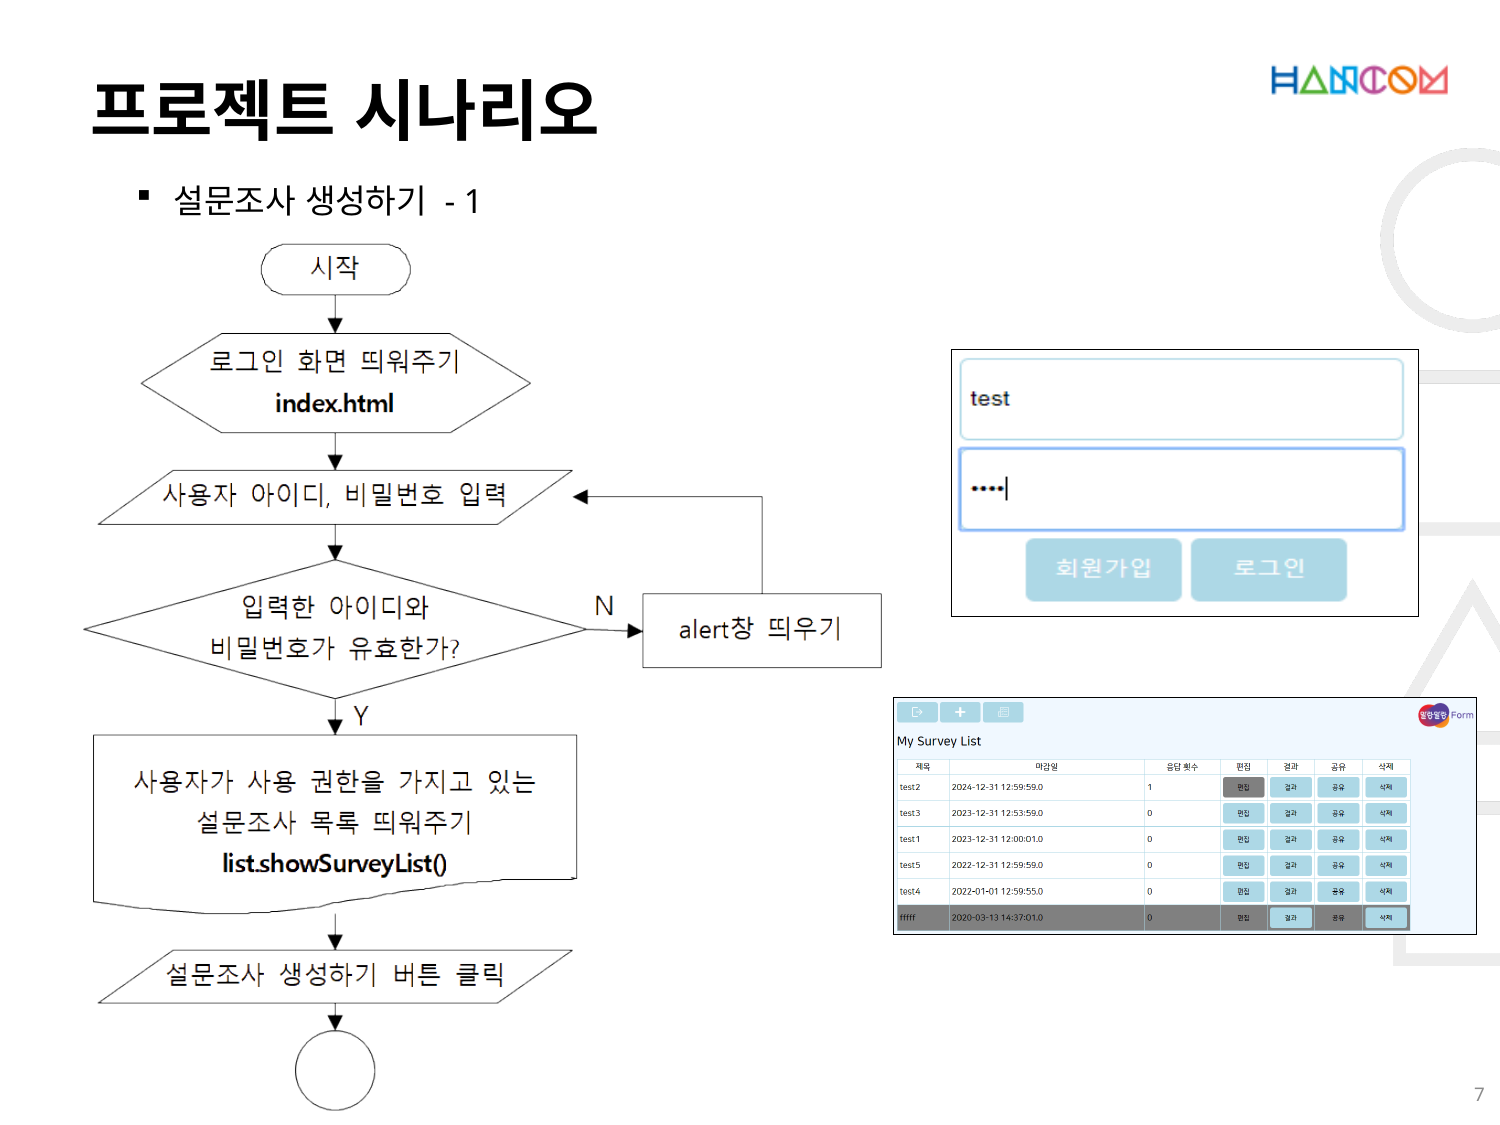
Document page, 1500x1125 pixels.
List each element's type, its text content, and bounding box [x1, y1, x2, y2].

picture [71, 127, 1500, 1125]
slide_number 7 [1149, 1065, 1500, 1125]
text_box 설문조사 생성하기 - 1 [74, 172, 567, 225]
text_box 프로젝트 시나리오 [74, 45, 1425, 173]
picture [1425, 51, 1459, 117]
